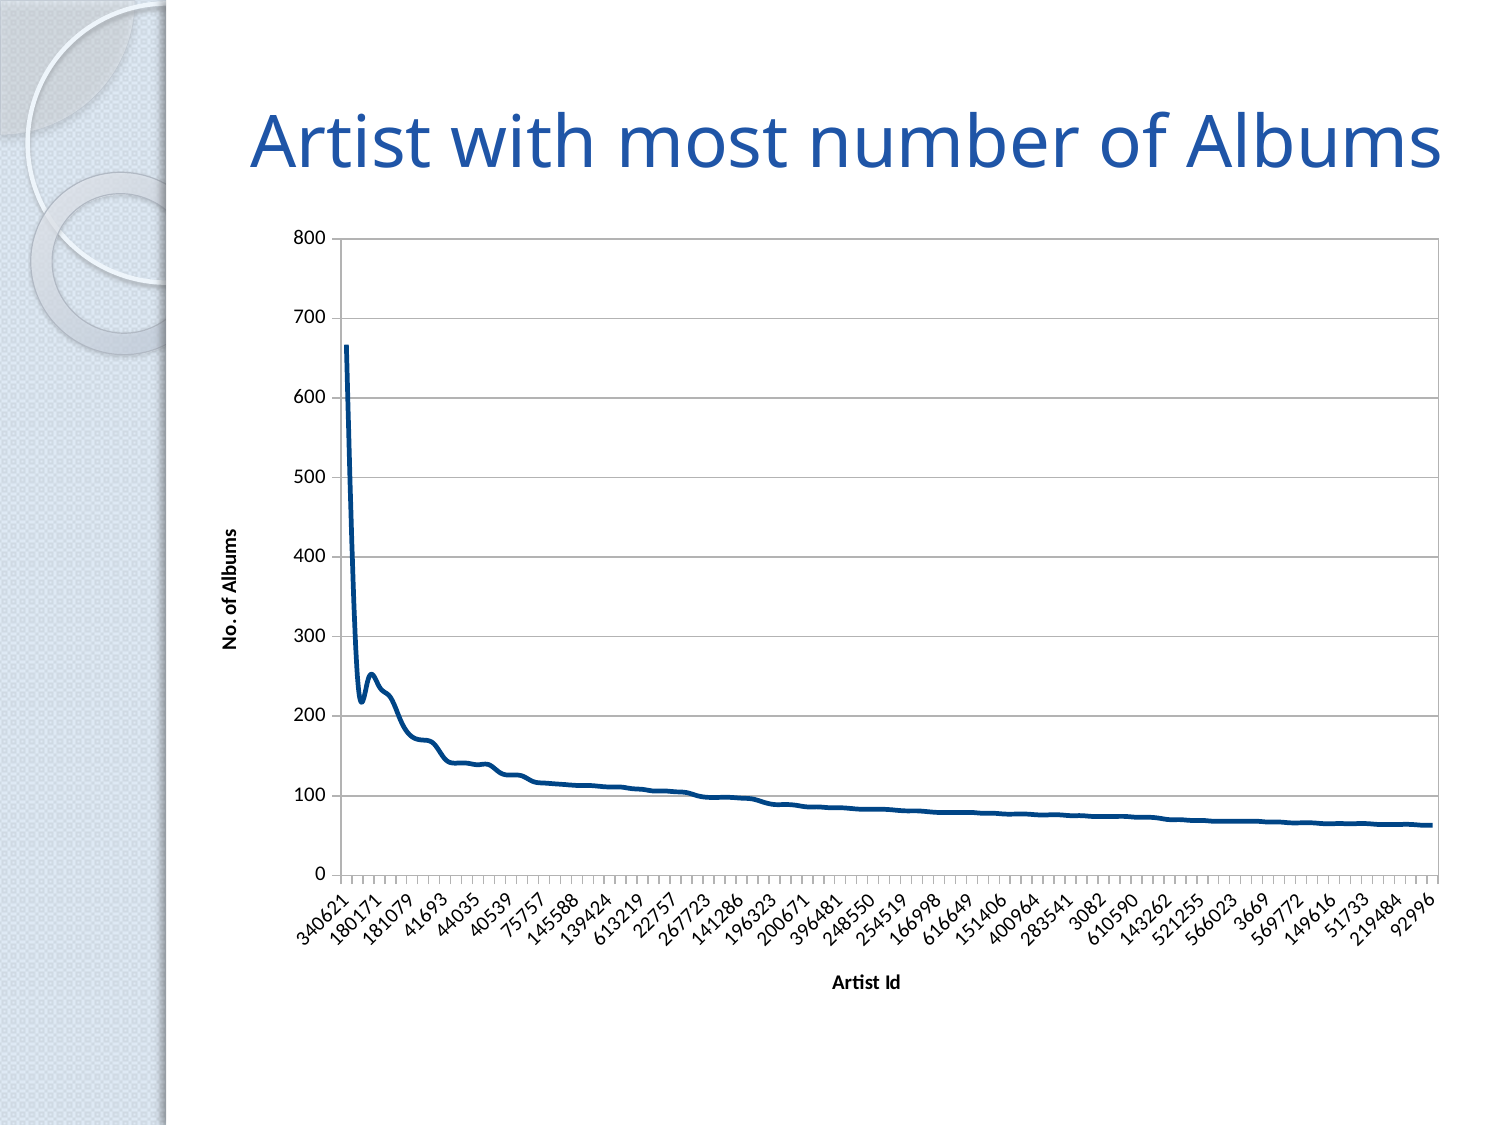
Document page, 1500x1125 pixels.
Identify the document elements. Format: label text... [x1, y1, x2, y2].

chart [187, 212, 1466, 1026]
title Artist with most number of Albums [235, 45, 1466, 210]
